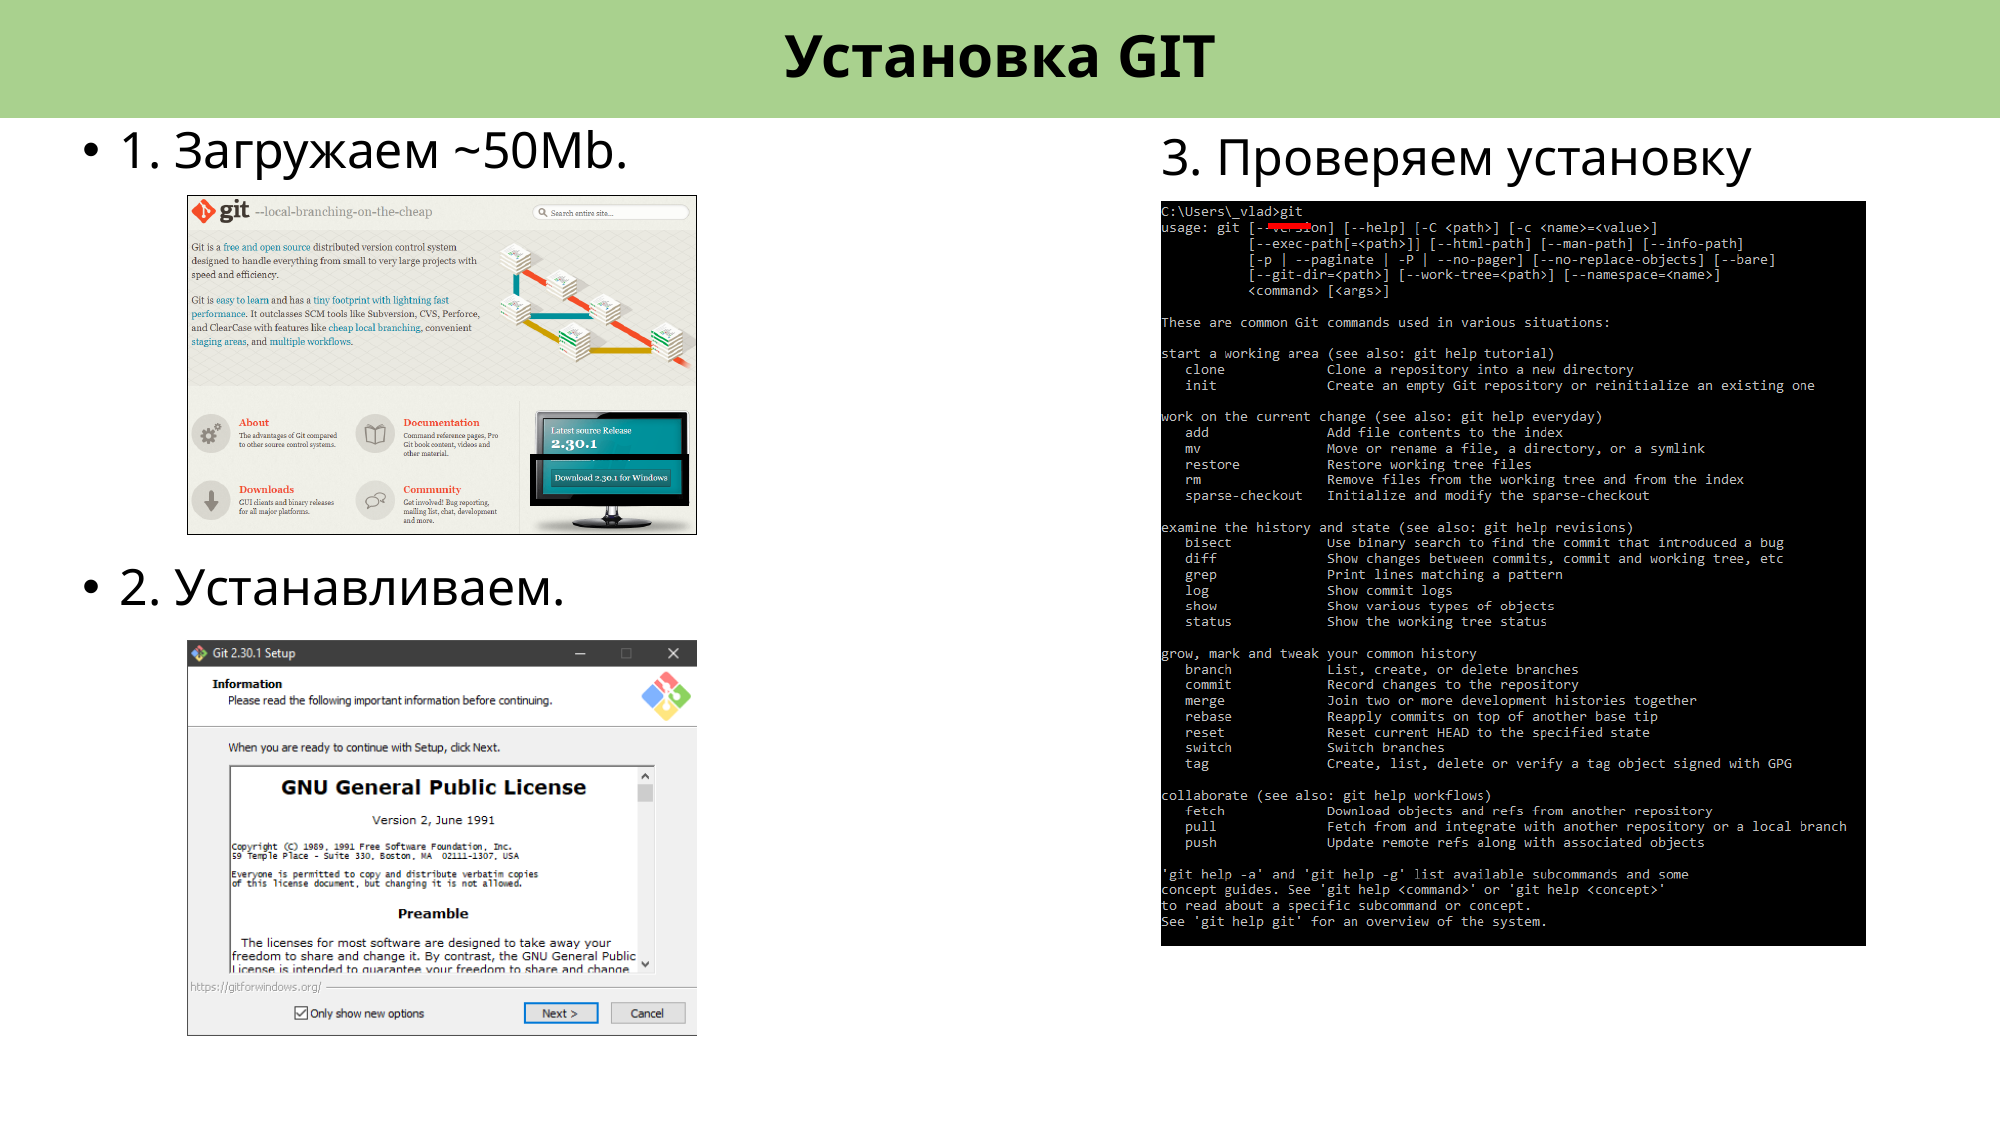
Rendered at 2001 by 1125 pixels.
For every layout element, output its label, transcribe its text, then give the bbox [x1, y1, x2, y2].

picture [187, 640, 697, 1036]
text_box 3. Проверяем установку [1146, 117, 1866, 193]
title Установка GIT [0, 0, 2000, 118]
list 1. Загружаем ~50Mb. 2. Устанавливаем. [67, 117, 1813, 1059]
picture [1161, 201, 1866, 946]
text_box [187, 195, 697, 535]
